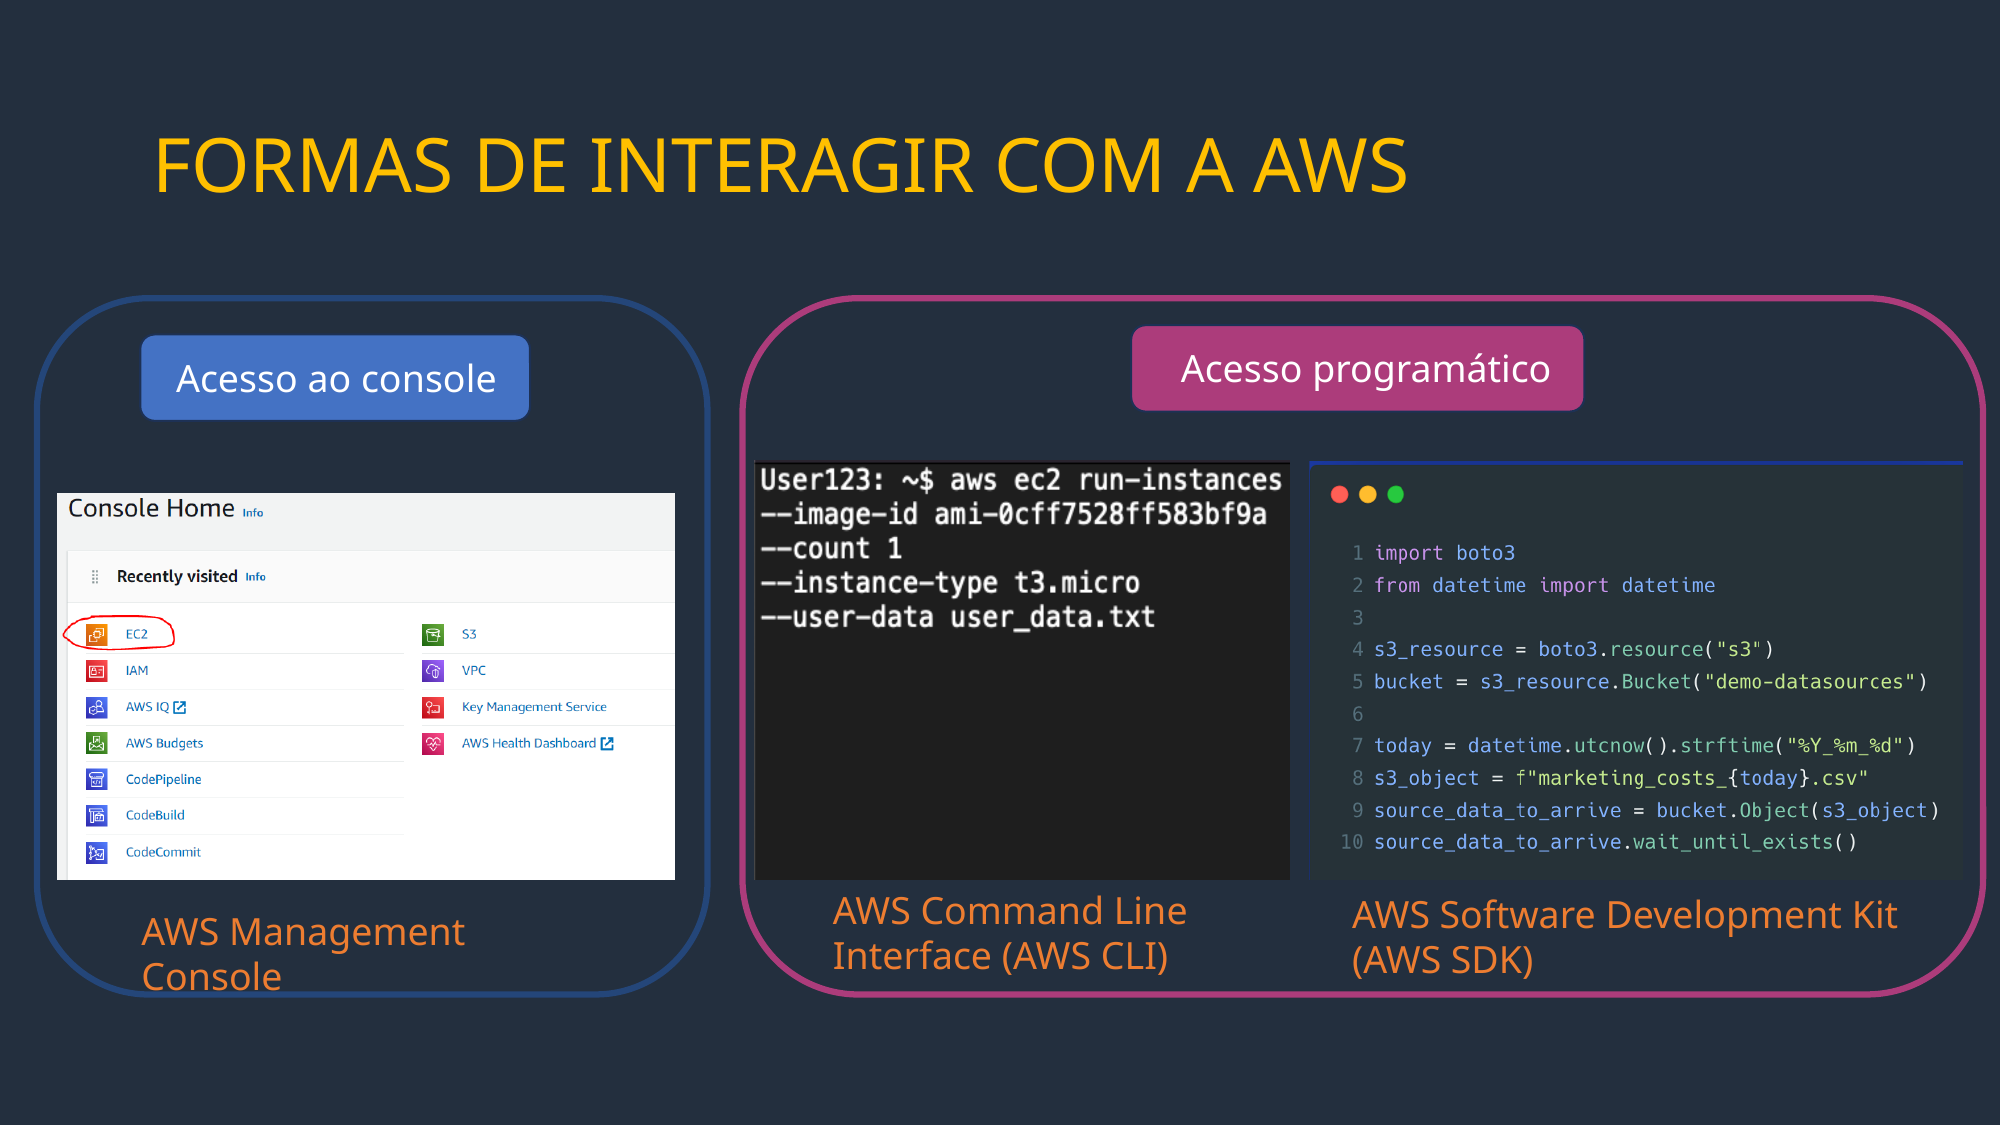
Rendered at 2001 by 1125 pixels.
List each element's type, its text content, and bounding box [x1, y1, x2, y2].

picture [57, 493, 675, 880]
text_box [139, 333, 531, 422]
title FORMAS DE INTERAGIR COM A AWS [137, 59, 1863, 278]
picture [1309, 460, 1963, 880]
text_box Acesso programático [1165, 338, 1658, 398]
text_box [1130, 324, 1586, 413]
text_box AWS Management Console [126, 900, 618, 1006]
text_box [35, 297, 709, 994]
text_box AWS Command Line Interface (AWS CLI) [818, 879, 1310, 985]
picture [754, 460, 1290, 880]
text_box [741, 297, 1985, 996]
text_box Acesso ao console [161, 348, 653, 408]
text_box AWS Software Development Kit (AWS SDK) [1337, 883, 1978, 989]
